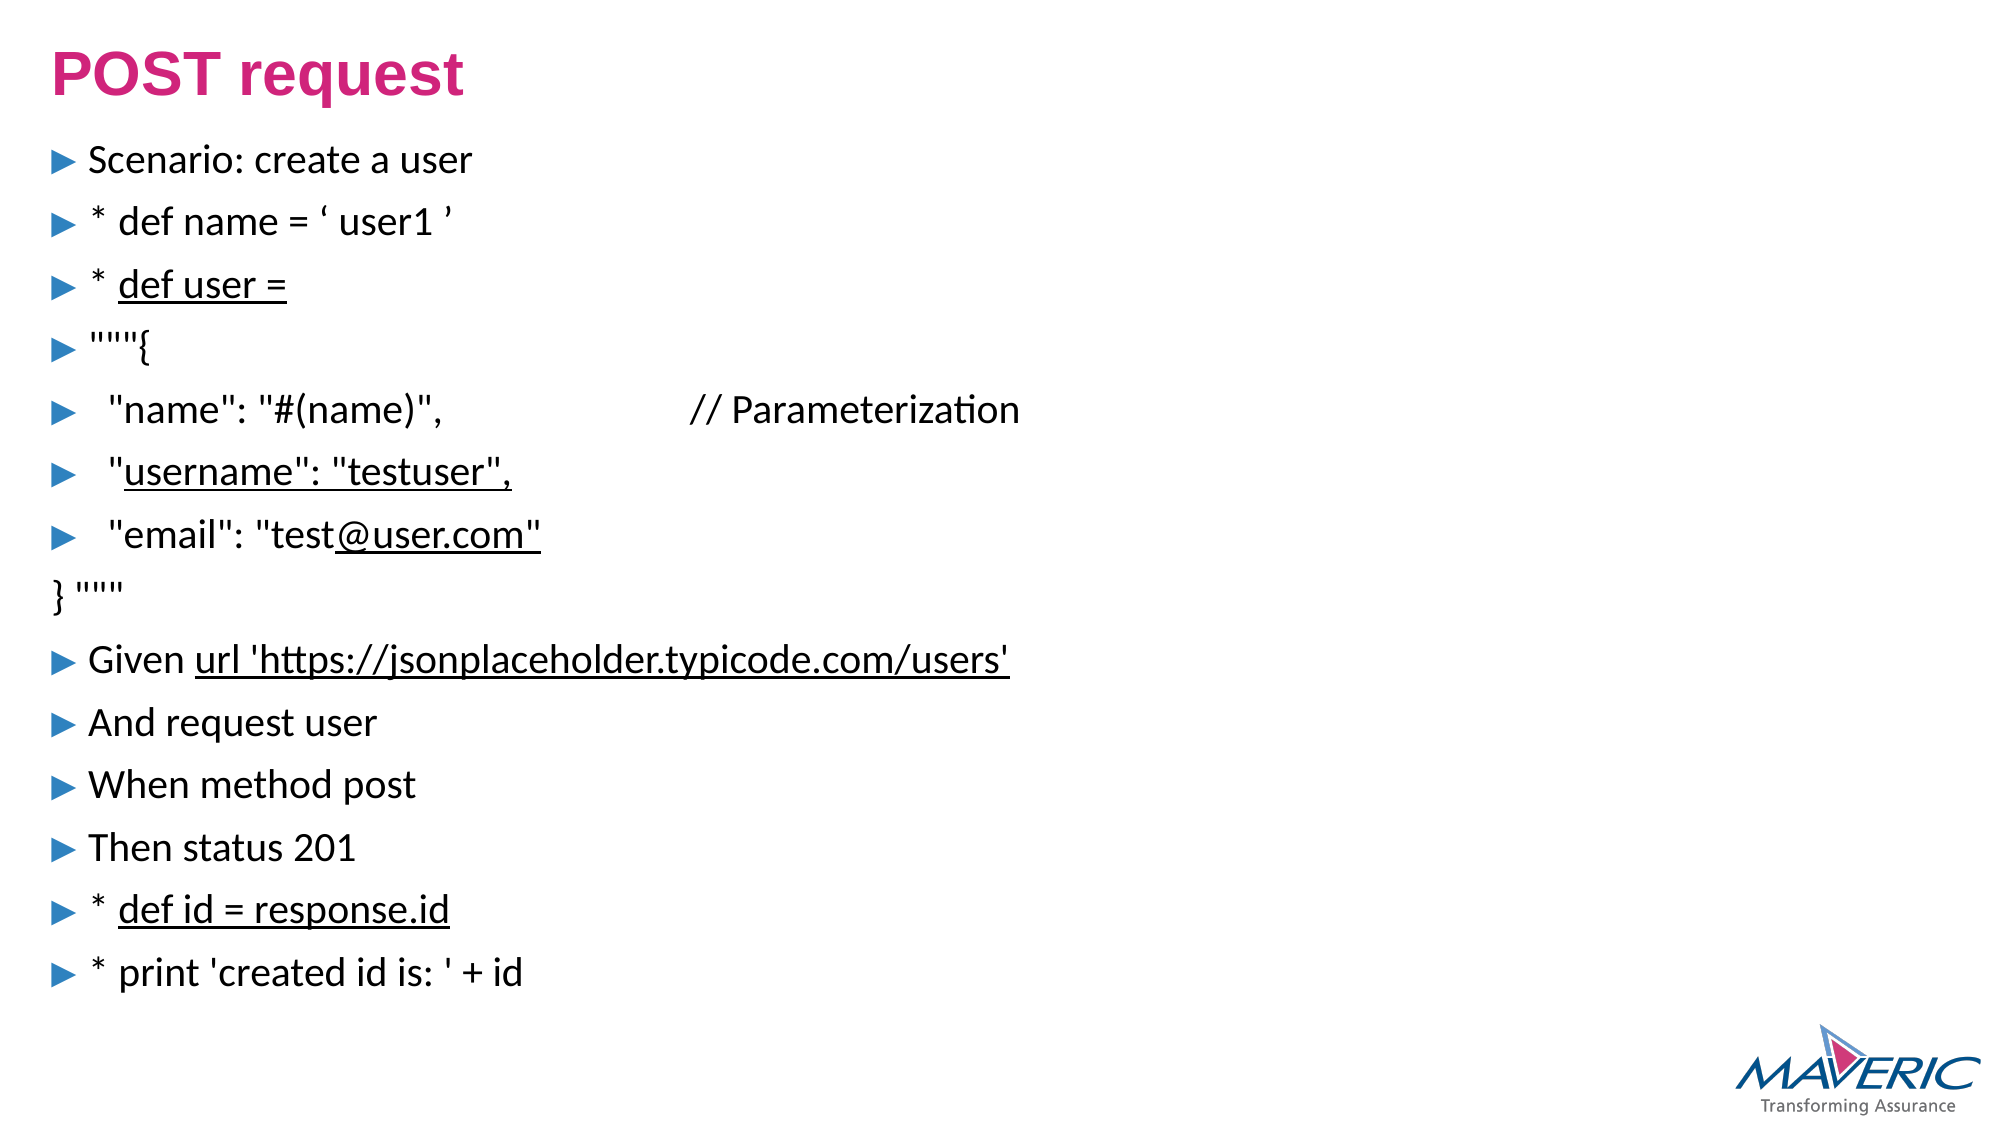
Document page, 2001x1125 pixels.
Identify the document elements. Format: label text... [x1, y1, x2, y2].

list Scenario: create a user * def name = ‘ user1 ’ * def user = """{ "name": "#(name)", // Parameterization "username": "testuser", "email": "test@user.com" } """ Given url 'https://jsonplaceholder.typicode.com/users' And request user When method post Then status 201 * def id = response.id * print 'created id is: ' + id [51, 131, 1949, 1003]
title POST request [51, 32, 1949, 109]
